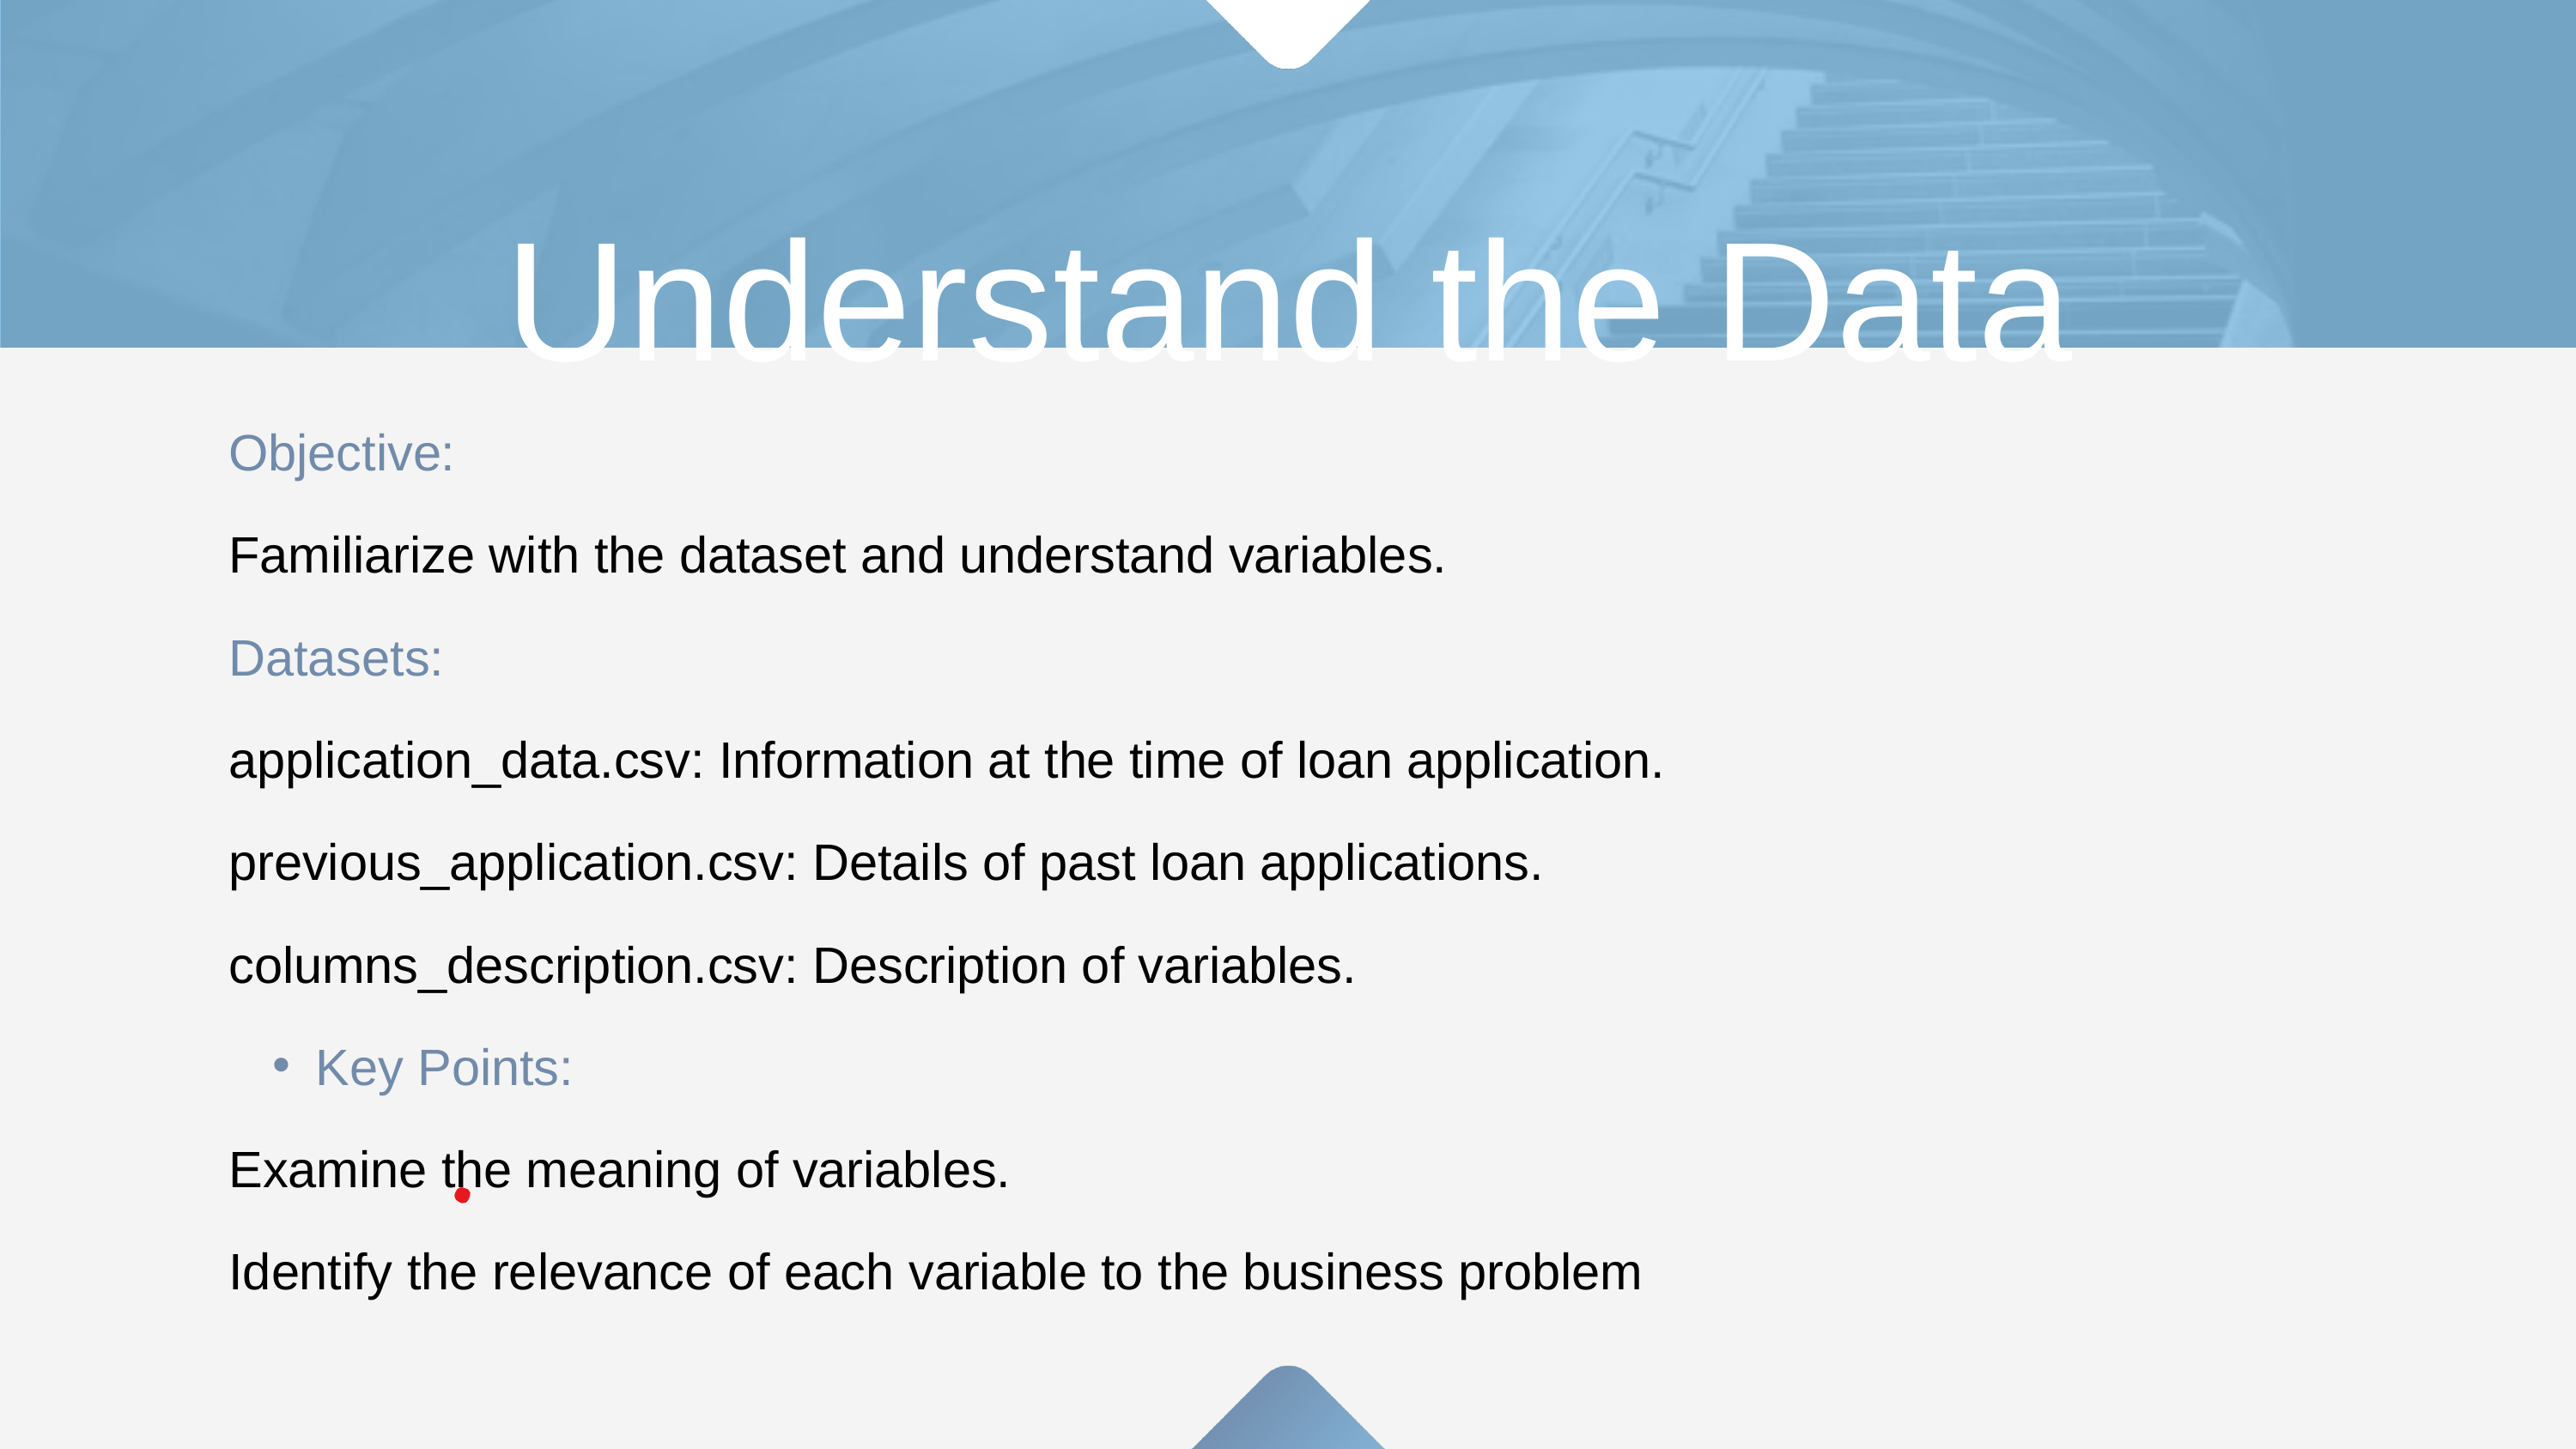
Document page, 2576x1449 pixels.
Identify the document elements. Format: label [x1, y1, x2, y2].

text_box [0, 291, 2576, 1449]
picture [1, 0, 2576, 291]
